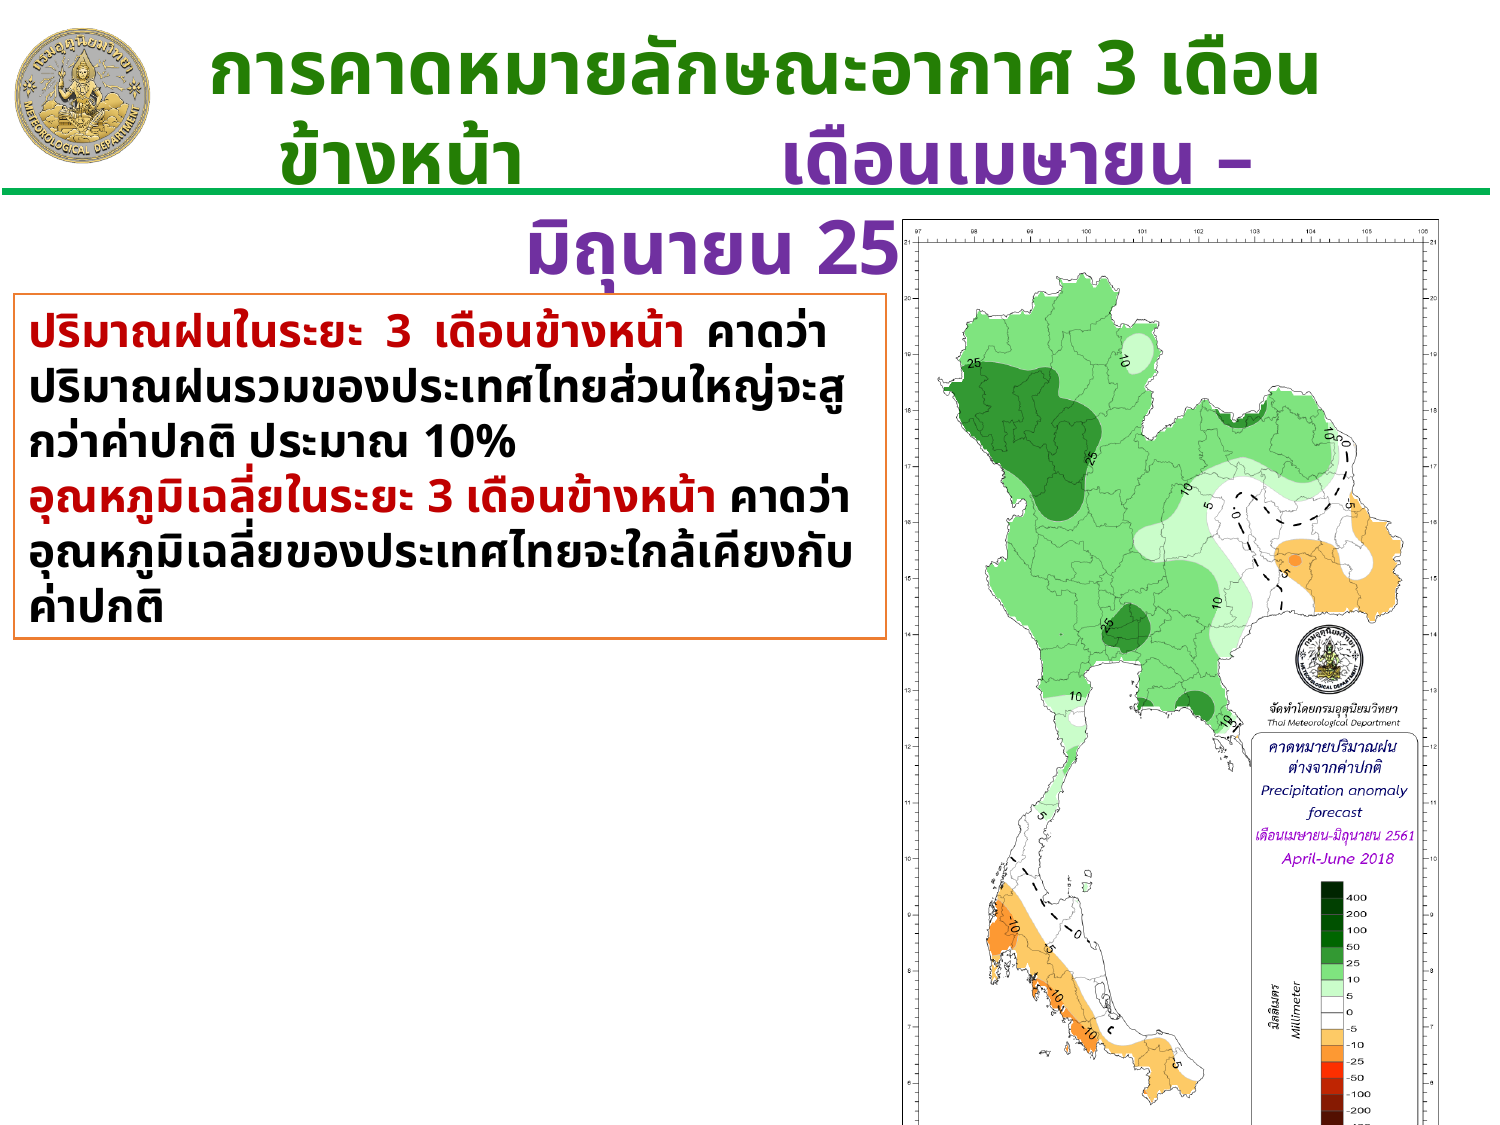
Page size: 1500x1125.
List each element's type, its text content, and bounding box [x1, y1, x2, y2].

text_box การคาดหมายลักษณะอากาศ 3 เดือนข้างหน้า เดือนเมษายน – มิถุนายน 2561 [169, 195, 1363, 297]
text_box ปริมาณฝนในระยะ 3 เดือนข้างหน้า คาดว่า ปริมาณฝนรวมของประเทศไทยส่วนใหญ่จะสูกว่าค่าปกติ ประมาณ 10% อุณหภูมิเฉลี่ยในระยะ 3 เดือนข้างหน้า คาดว่า อุณหภูมิเฉลี่ยของประเทศไทยจะใกล้เคียงกับค่าปกติ [13, 293, 887, 640]
picture [902, 219, 1439, 1125]
picture [13, 26, 151, 164]
text_box การคาดหมายลักษณะอากาศ 3 เดือนข้างหน้า เดือนเมษายน – มิถุนายน 2561 [169, 11, 1363, 188]
